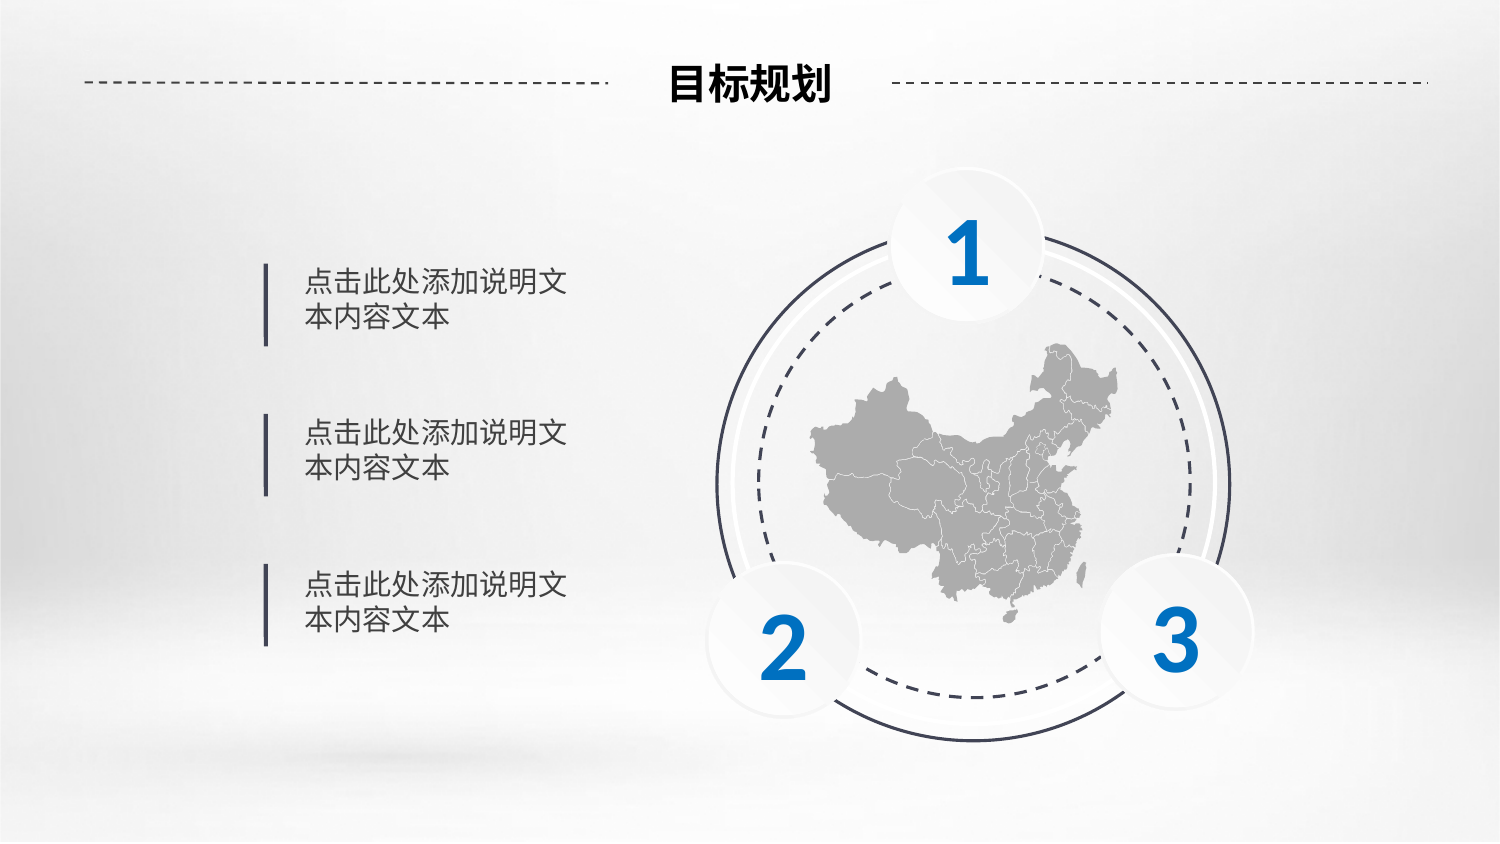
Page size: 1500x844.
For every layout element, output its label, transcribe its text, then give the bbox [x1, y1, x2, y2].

picture [0, 0, 1500, 842]
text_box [704, 560, 863, 719]
title 目标规划 [75, 61, 1425, 104]
text_box [810, 279, 1191, 551]
text_box [716, 244, 882, 559]
text_box [867, 632, 1091, 698]
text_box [265, 559, 585, 647]
text_box [1049, 239, 1230, 551]
text_box [758, 349, 804, 559]
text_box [1096, 552, 1255, 711]
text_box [887, 166, 1046, 325]
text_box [809, 343, 1118, 624]
text_box [867, 665, 1091, 741]
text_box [265, 406, 585, 497]
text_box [265, 256, 585, 347]
